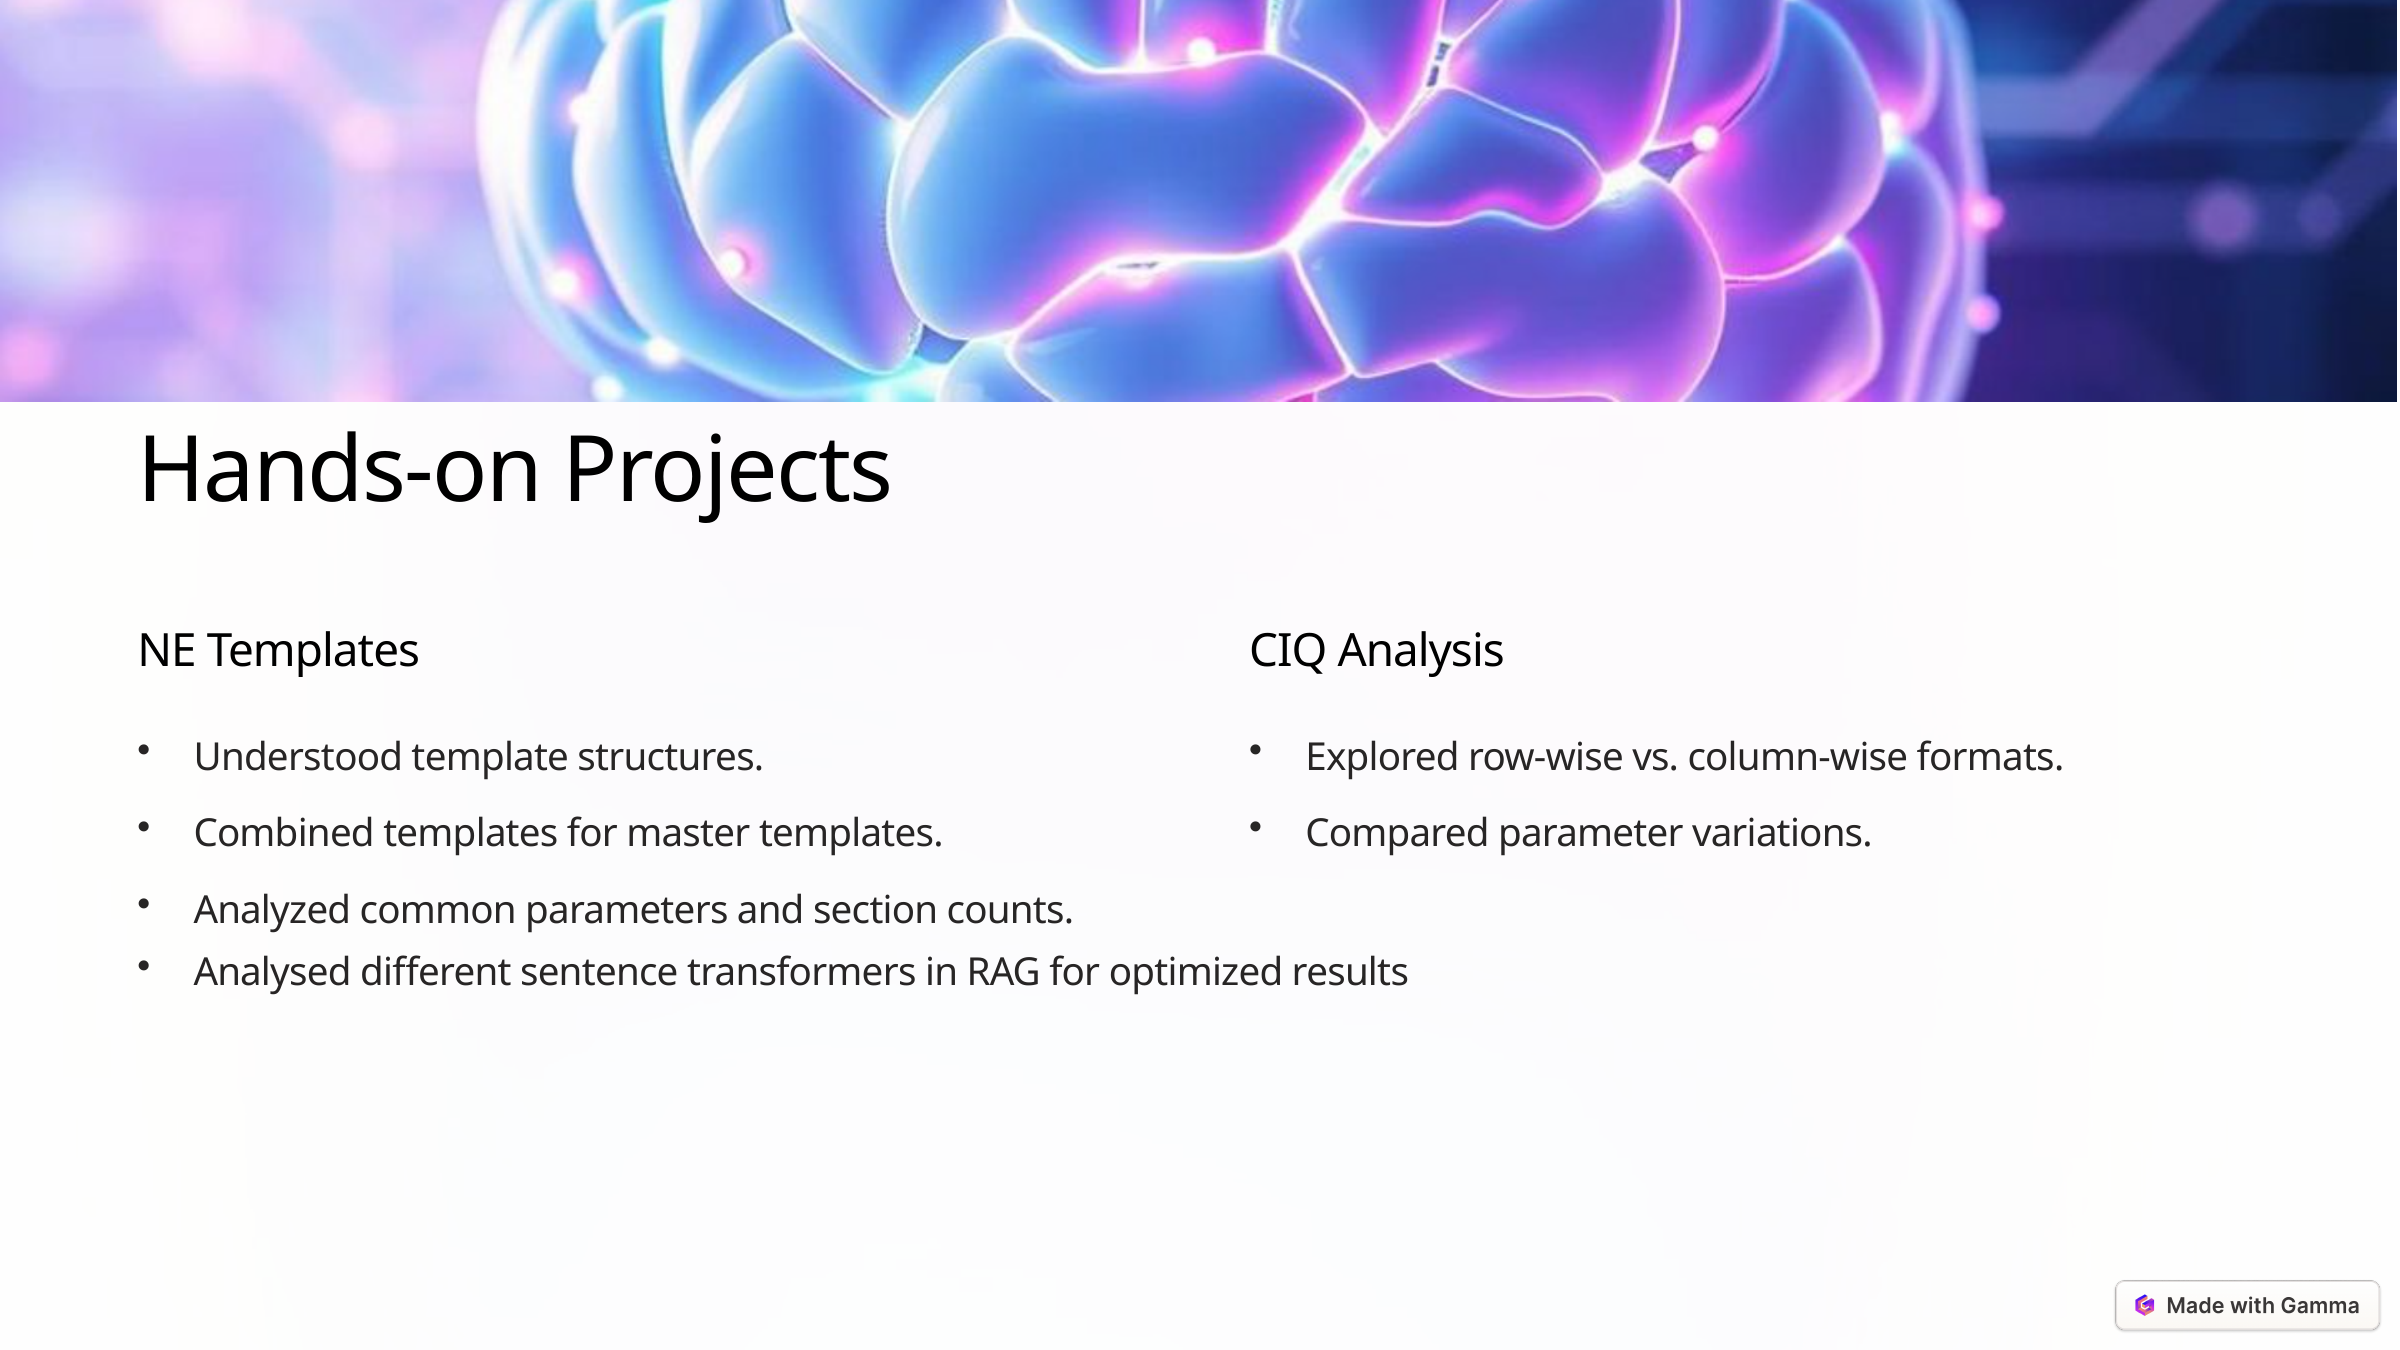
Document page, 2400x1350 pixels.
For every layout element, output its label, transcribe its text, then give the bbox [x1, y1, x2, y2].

text_box Explored row-wise vs. column-wise formats. [1249, 715, 2264, 779]
text_box Combined templates for master templates. [137, 791, 1152, 855]
text_box Understood template structures. [137, 715, 1152, 779]
text_box Hands-on Projects [137, 404, 1062, 521]
text_box Compared parameter variations. [1249, 791, 2264, 855]
picture [2106, 1271, 2389, 1339]
text_box Analyzed common parameters and section counts. Analysed different sentence transformers in RAG for optimized results [137, 868, 1152, 932]
picture [0, 0, 2397, 402]
text_box NE Templates [137, 618, 600, 677]
text_box CIQ Analysis [1249, 618, 1712, 677]
